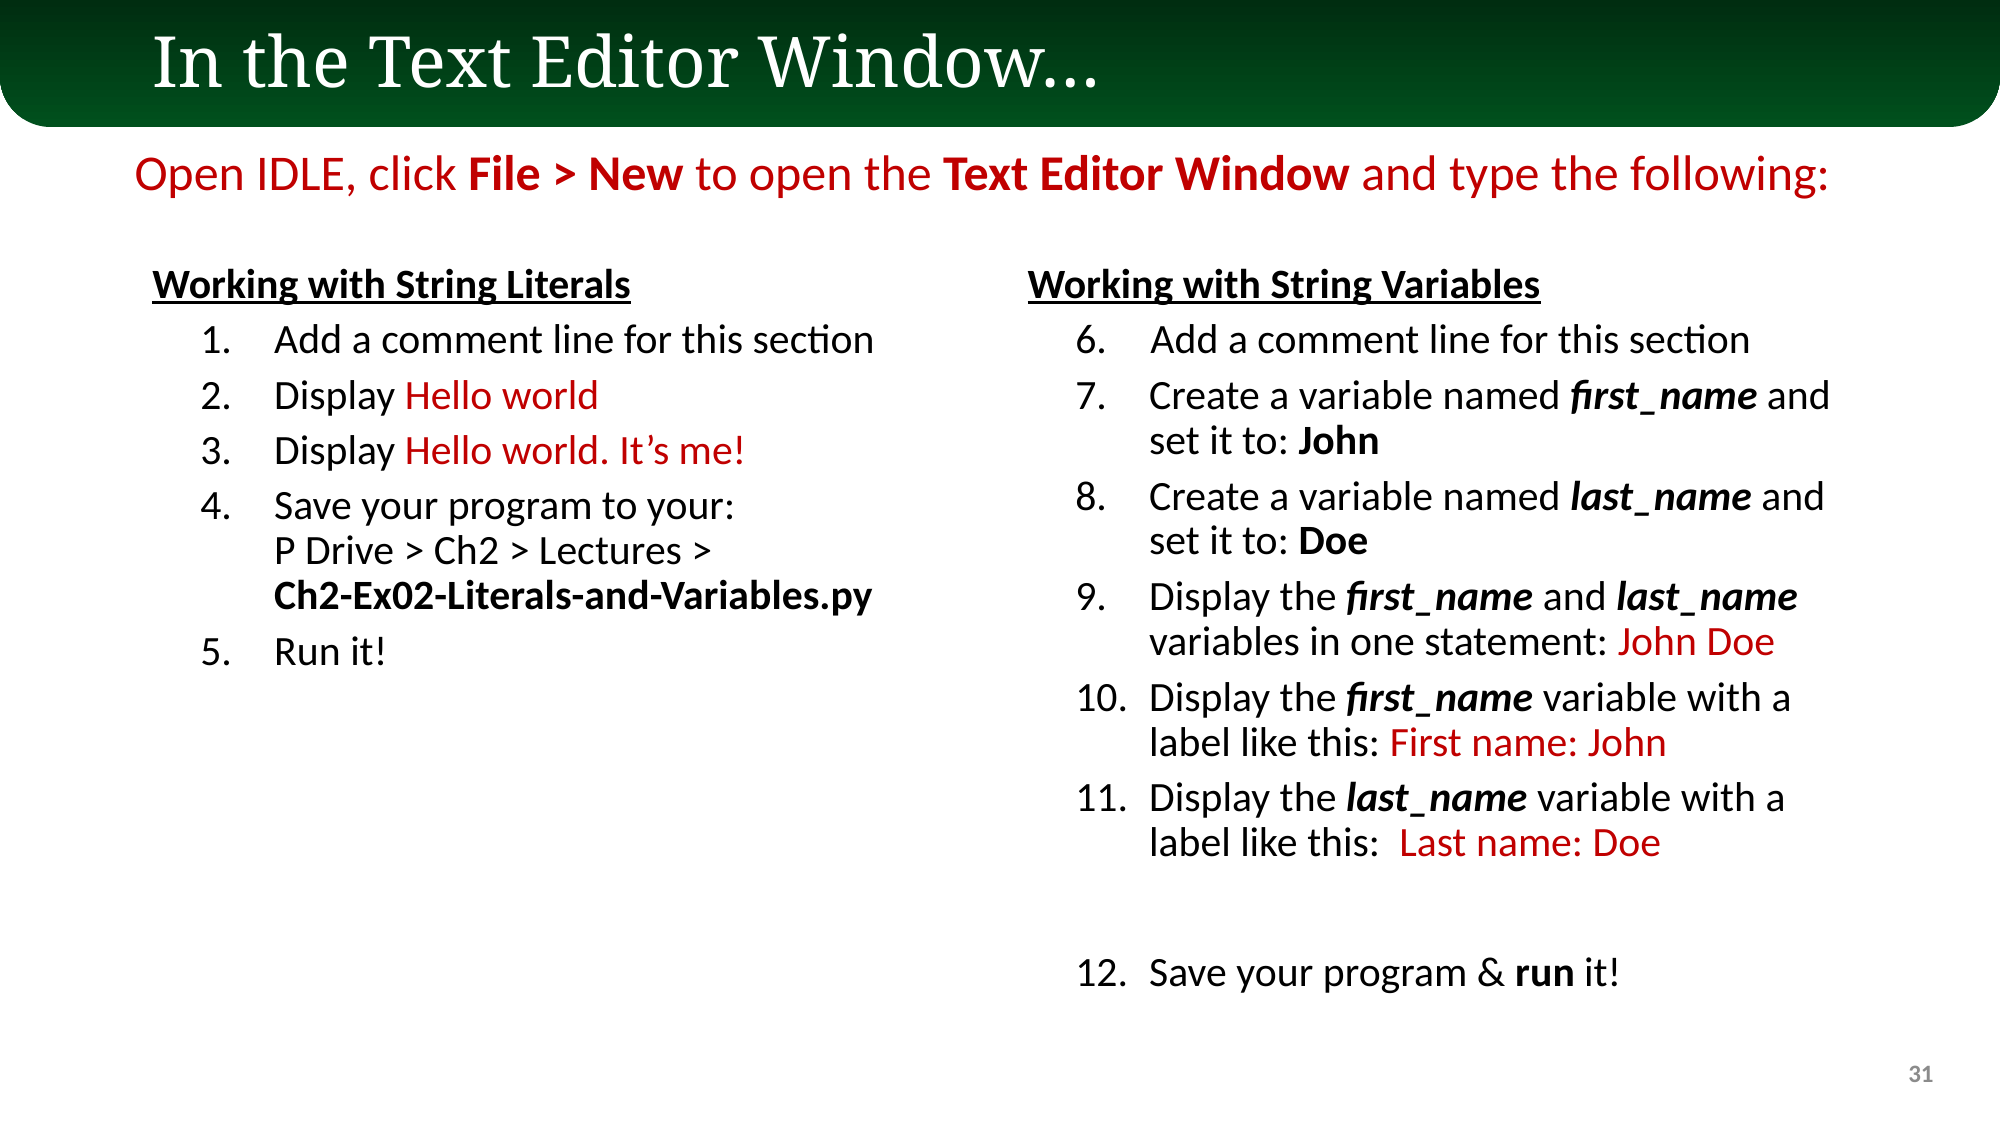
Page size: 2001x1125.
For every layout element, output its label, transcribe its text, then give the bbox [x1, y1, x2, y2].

list Working with String Variables Add a comment line for this section Create a variable named first_name and set it to: John Create a variable named last_name and set it to: Doe Display the first_name and last_name variables in one statement: John Doe Display the first_name variable with a label like this: First name: John Display the last_name variable with a label like this: Last name: Doe Save your program & run it! [1012, 254, 1863, 1058]
text_box Open IDLE, click File > New to open the Text Editor Window and type the following: [119, 133, 1846, 208]
list Working with String Literals Add a comment line for this section Display Hello world Display Hello world. It’s me! Save your program to your: P Drive > Ch2 > Lectures > Ch2-Ex02-Literals-and-Variables.py Run it! [137, 254, 988, 1058]
slide_number 31 [1498, 1042, 1949, 1103]
title In the Text Editor Window… [137, 19, 1863, 111]
